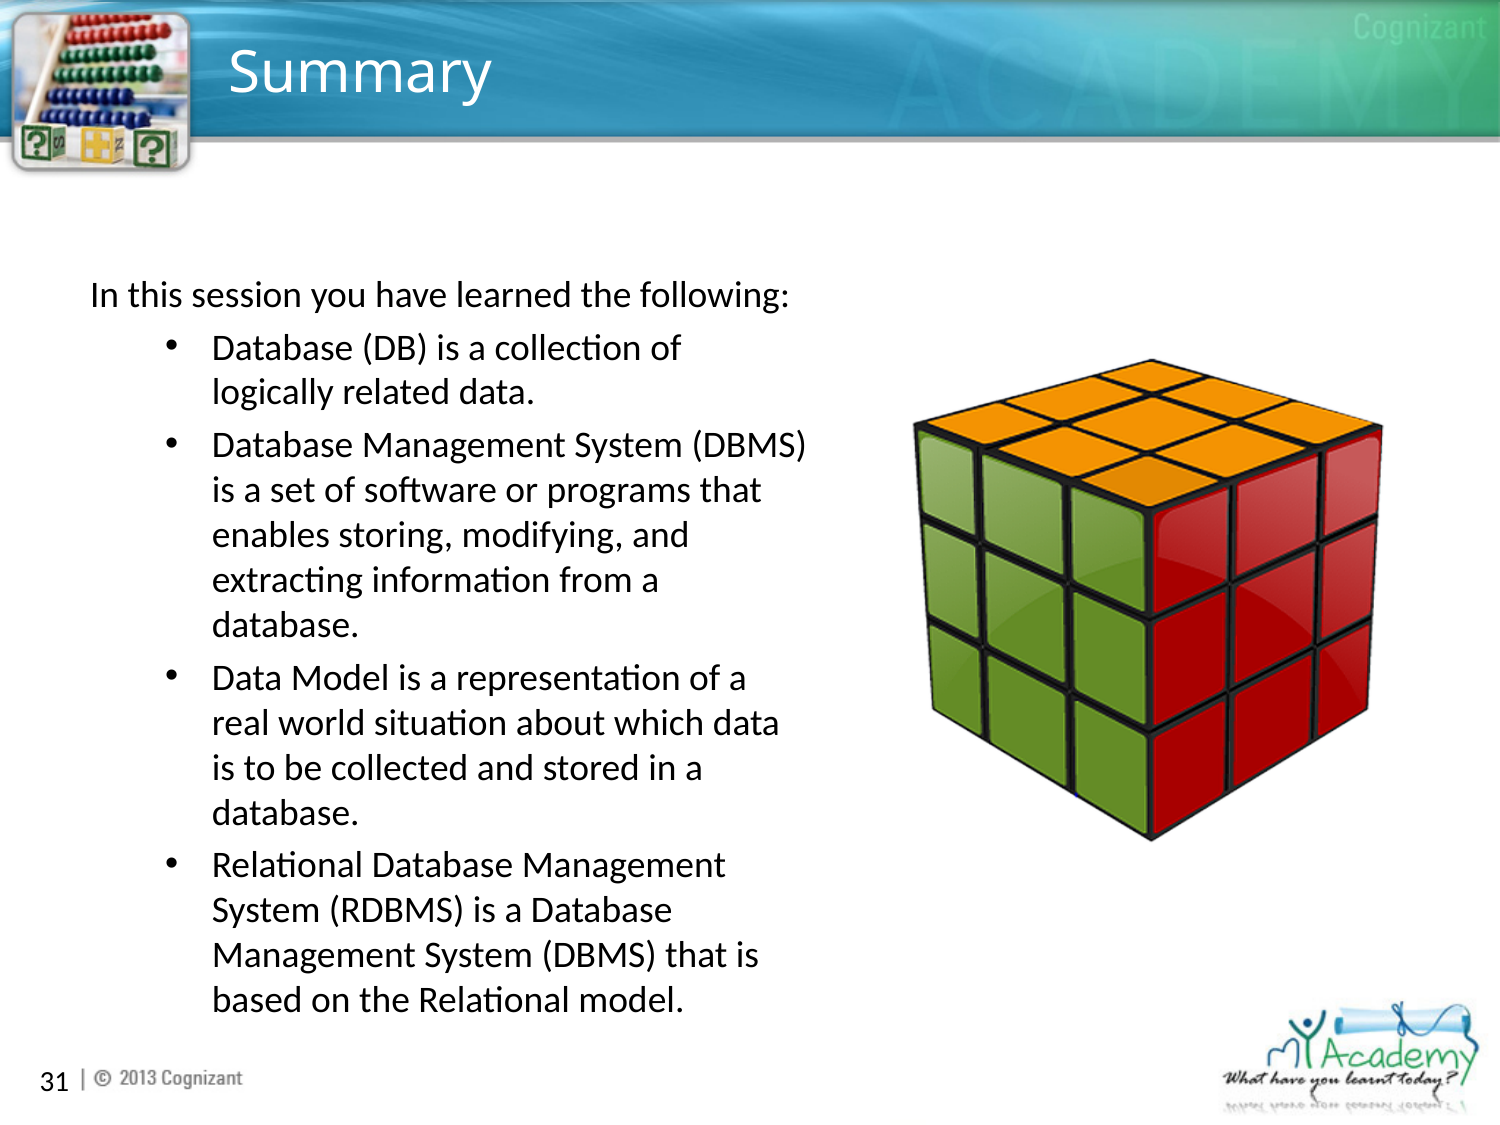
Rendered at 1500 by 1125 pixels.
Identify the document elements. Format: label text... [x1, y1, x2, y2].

picture [0, 0, 1500, 1125]
title Summary [213, 0, 1500, 138]
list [844, 296, 1426, 888]
list In this session you have learned the following: Database (DB) is a collection of logically related data. Database Management System (DBMS) is a set of software or programs that enables storing, modifying, and extracting information from a database. Data Model is a representation of a real world situation about which data is to be collected and stored in a database. Relational Database Management System (RDBMS) is a Database Management System (DBMS) that is based on the Relational model. [74, 262, 826, 1006]
text_box 31 [24, 1054, 100, 1100]
